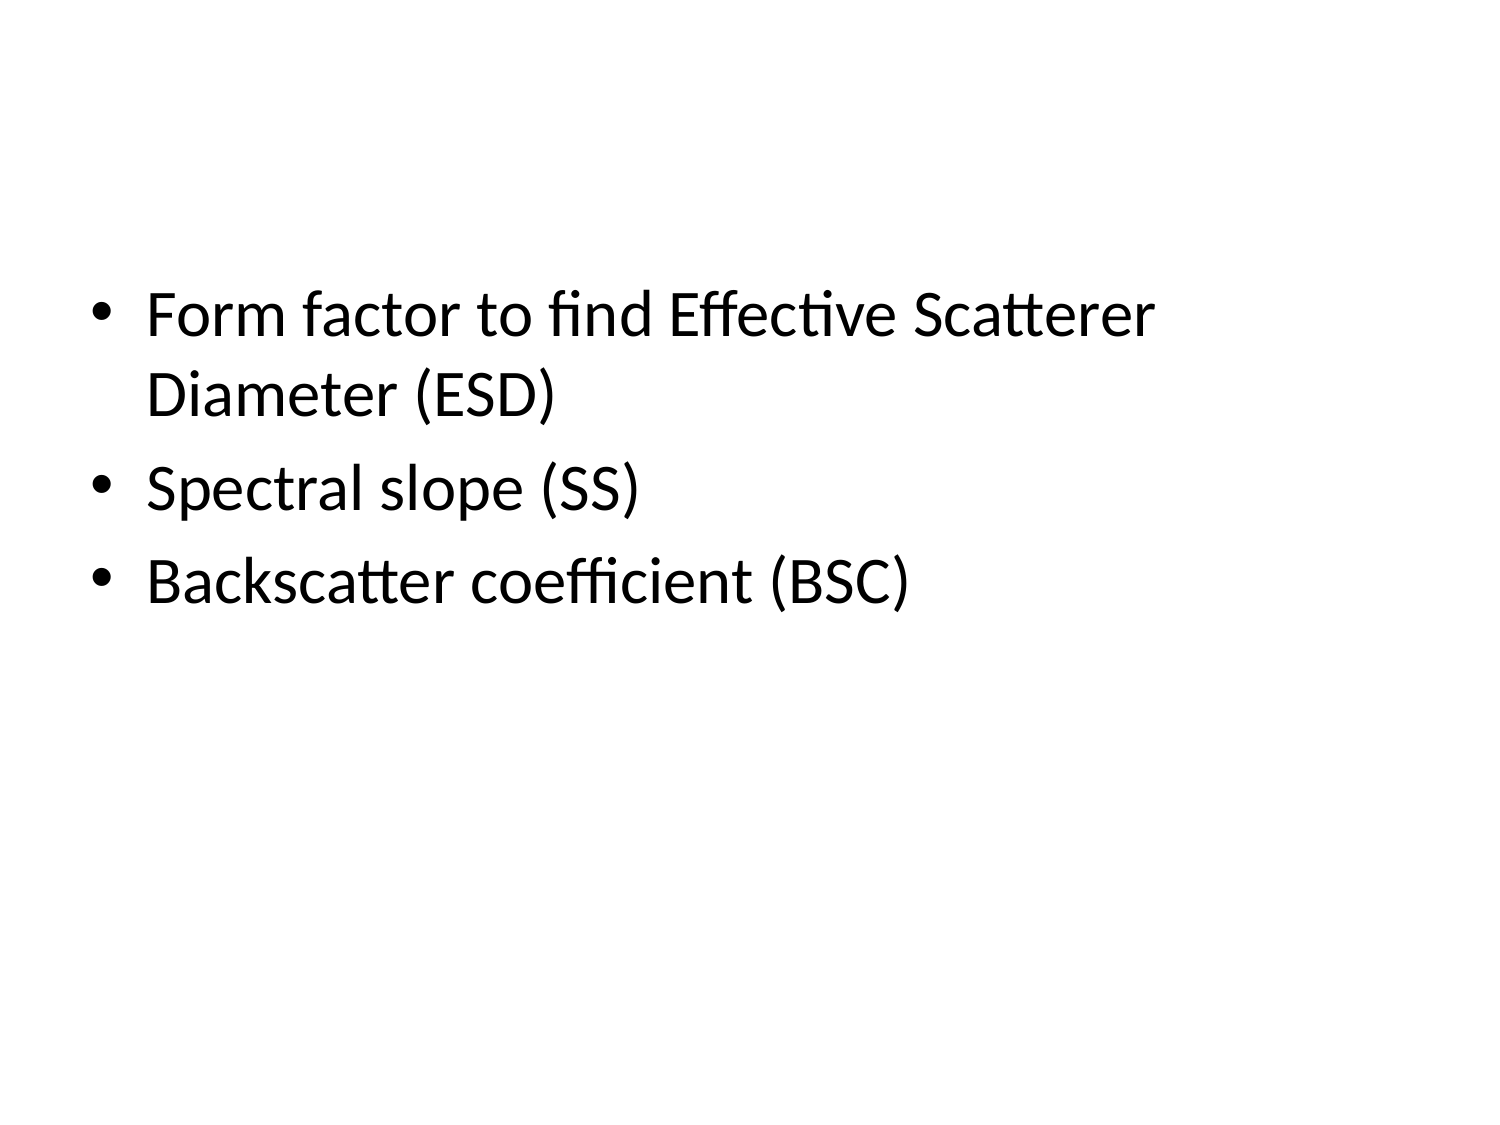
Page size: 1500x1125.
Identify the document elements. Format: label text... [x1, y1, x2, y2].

list Form factor to find Effective Scatterer Diameter (ESD) Spectral slope (SS) Backscatter coefficient (BSC) [75, 262, 1425, 1005]
